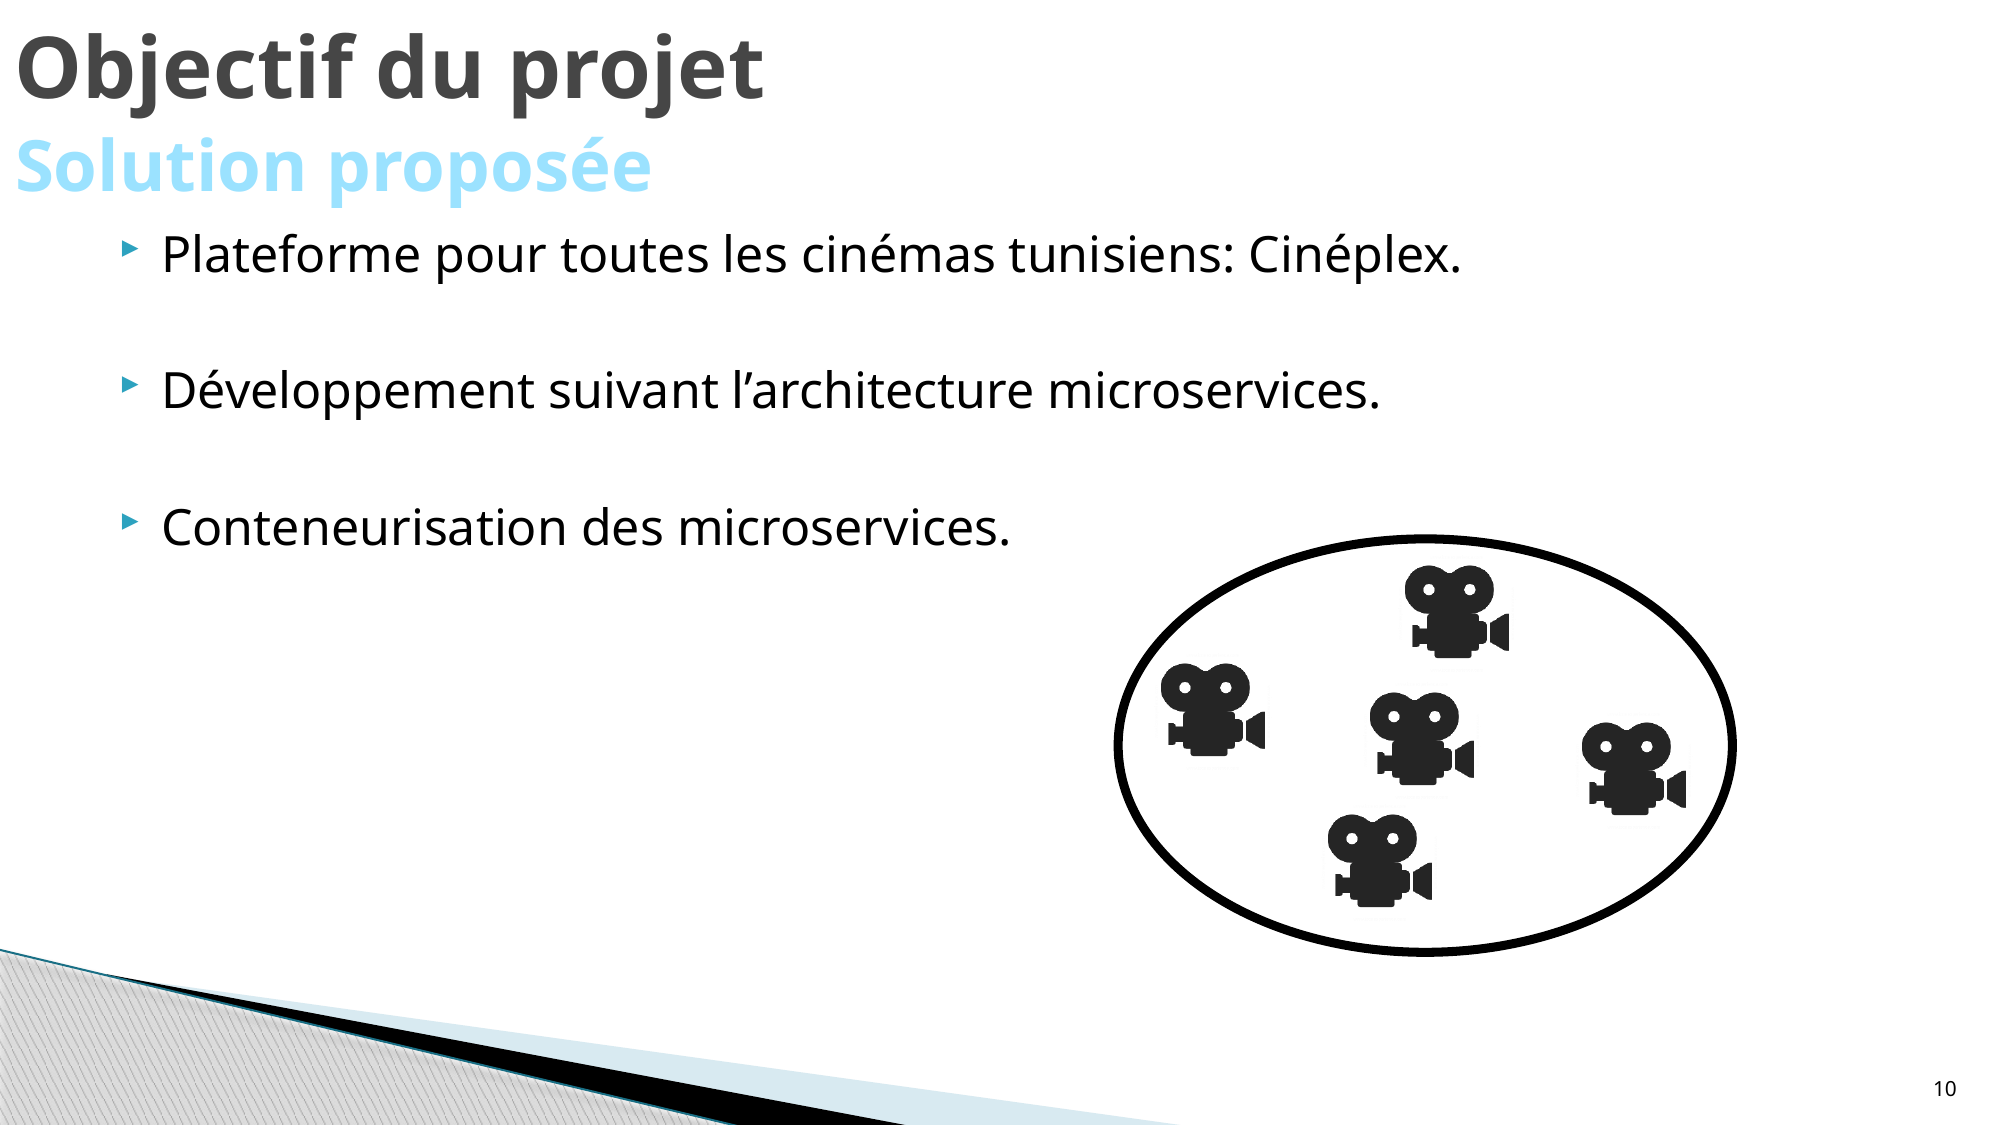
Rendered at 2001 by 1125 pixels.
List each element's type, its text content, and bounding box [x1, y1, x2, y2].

title Objectif du projet [0, 0, 1350, 113]
picture [1362, 681, 1482, 800]
slide_number 10 [1891, 1051, 1972, 1112]
text_box [1113, 534, 1737, 957]
picture [1573, 711, 1693, 830]
picture [1153, 652, 1272, 771]
list Plateforme pour toutes les cinémas tunisiens: Cinéplex. Développement suivant l’architecture microservices. Conteneurisation des microservices. [86, 214, 1888, 1012]
picture [1319, 803, 1439, 923]
picture [1397, 554, 1516, 674]
text_box Solution proposée [0, 113, 1477, 214]
